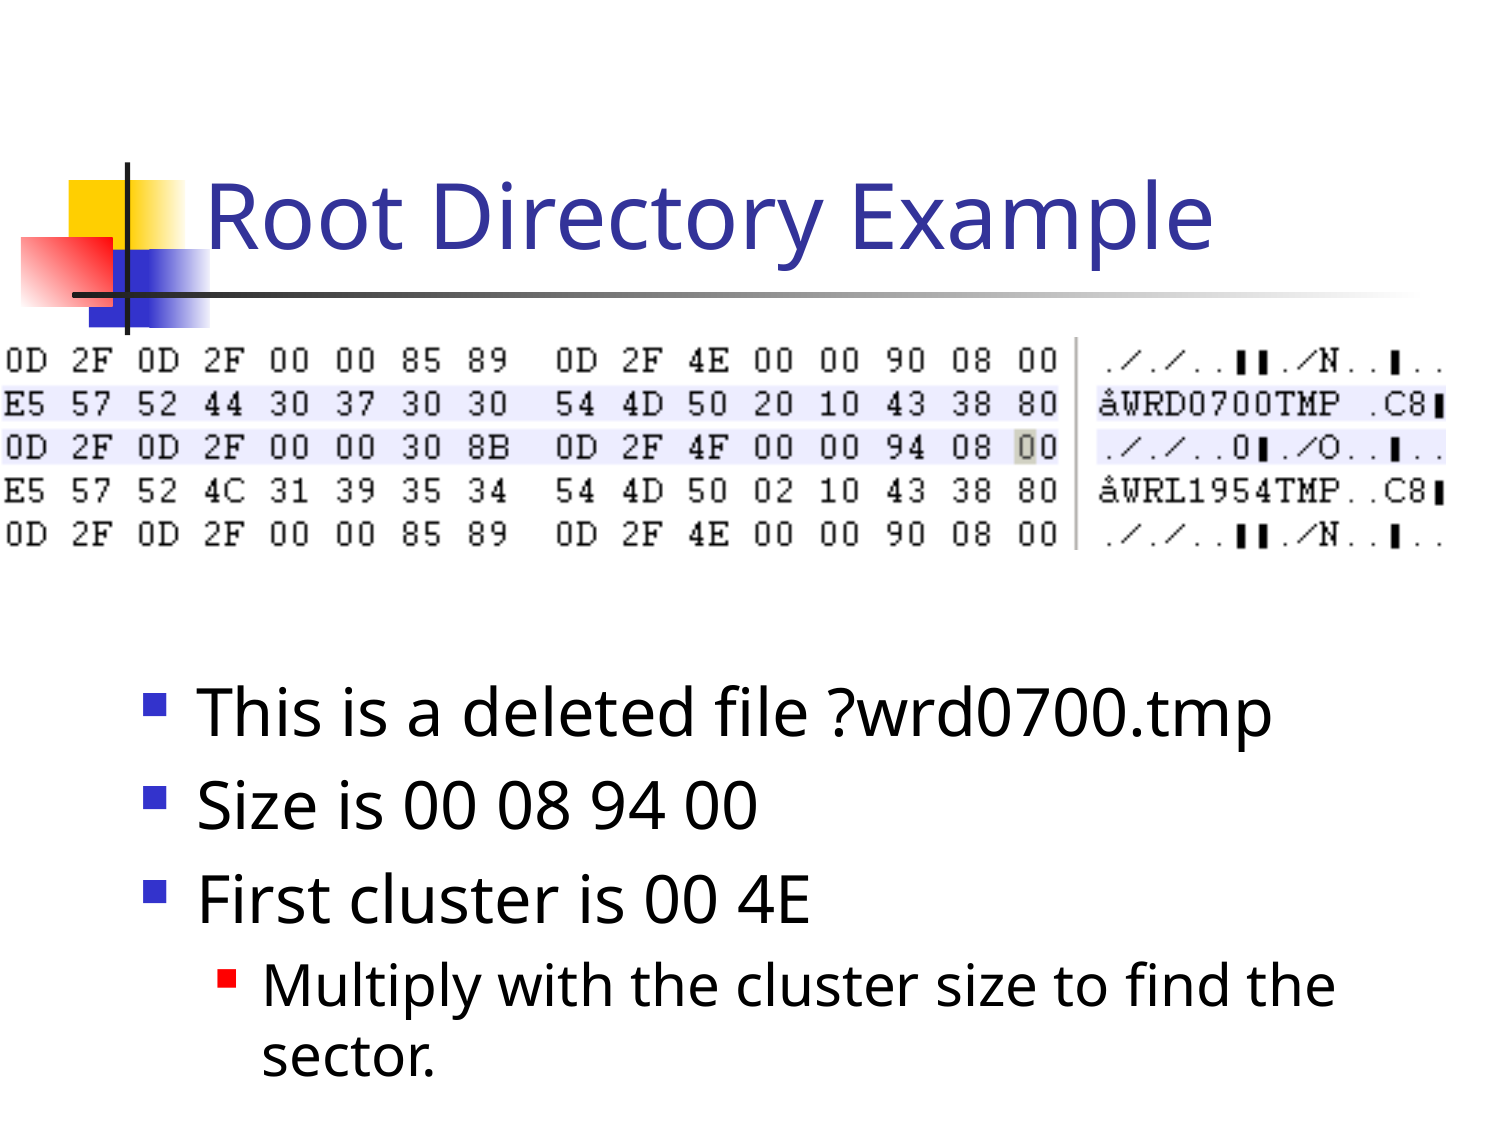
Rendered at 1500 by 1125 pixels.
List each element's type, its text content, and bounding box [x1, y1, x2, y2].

title Root Directory Example [188, 34, 1468, 276]
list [0, 337, 1447, 551]
text_box This is a deleted file ?wrd0700.tmp Size is 00 08 94 00 First cluster is 00 4E Multiply with the cluster size to find the sector. [124, 662, 1400, 1100]
